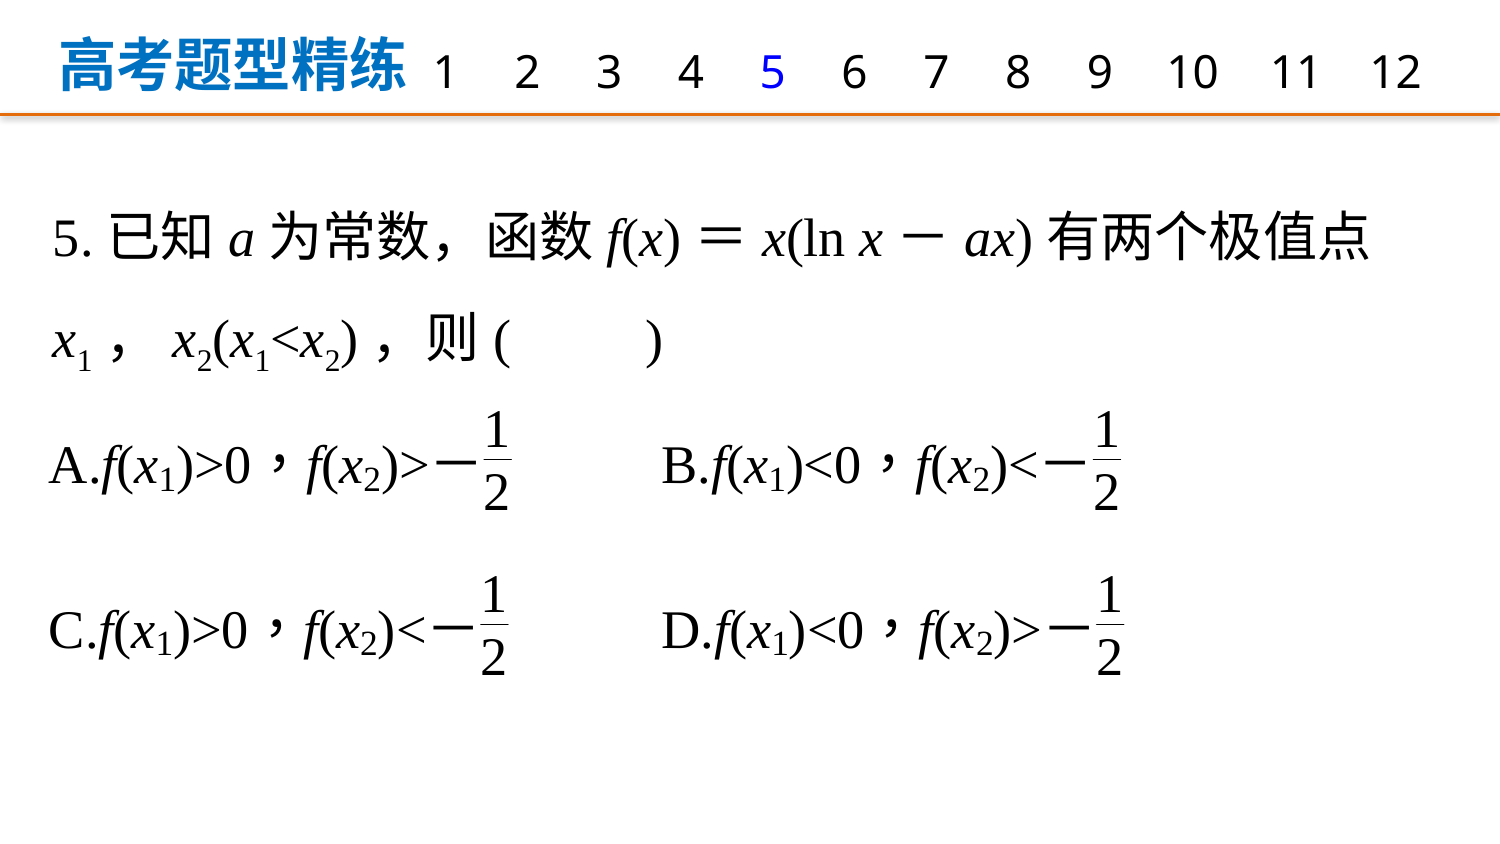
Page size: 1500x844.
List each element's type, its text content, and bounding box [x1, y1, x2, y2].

text_box 10 [1147, 41, 1239, 106]
text_box 11 [1250, 41, 1342, 106]
text_box 6 [819, 38, 890, 109]
text_box 3 [574, 38, 644, 109]
text_box 5 [738, 38, 808, 109]
text_box 5.已知a为常数，函数f(x)＝x(ln x－ax)有两个极值点x1，x2(x1<x2)，则( ) [38, 161, 1388, 385]
text_box 9 [1065, 38, 1135, 109]
text_box 1 [410, 38, 481, 109]
text_box 7 [901, 38, 972, 109]
text_box 12 [1353, 38, 1438, 109]
text_box 8 [983, 38, 1053, 109]
text_box 高考题型精练 [43, 20, 423, 105]
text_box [48, 397, 1306, 844]
text_box 2 [492, 38, 563, 109]
text_box 4 [656, 38, 726, 109]
